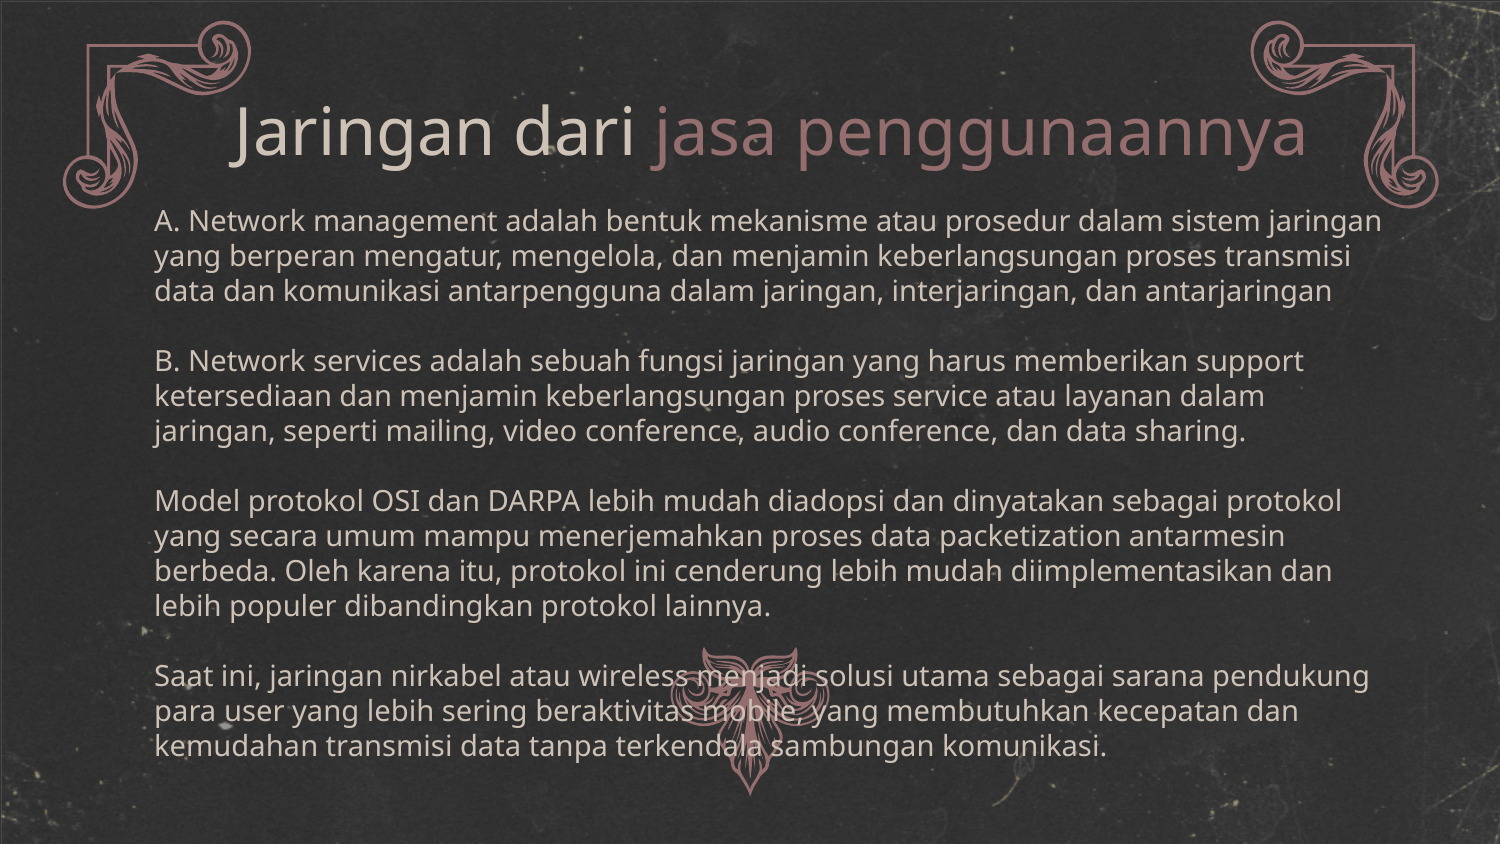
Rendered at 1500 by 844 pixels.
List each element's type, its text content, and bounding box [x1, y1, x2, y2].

title Jaringan dari jasa penggunaannya [150, 73, 1395, 187]
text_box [667, 646, 833, 798]
list A. Network management adalah bentuk mekanisme atau prosedur dalam sistem jaringan yang berperan mengatur, mengelola, dan menjamin keberlangsungan proses transmisi data dan komunikasi antarpengguna dalam jaringan, interjaringan, dan antarjaringan B. Network services adalah sebuah fungsi jaringan yang harus memberikan support ketersediaan dan menjamin keberlangsungan proses service atau layanan dalam jaringan, seperti mailing, video conference, audio conference, dan data sharing. Model protokol OSI dan DARPA lebih mudah diadopsi dan dinyatakan sebagai protokol yang secara umum mampu menerjemahkan proses data packetization antarmesin berbeda. Oleh karena itu, protokol ini cenderung lebih mudah diimplementasikan dan lebih populer dibandingkan protokol lainnya. Saat ini, jaringan nirkabel atau wireless menjadi solusi utama sebagai sarana pendukung para user yang lebih sering beraktivitas mobile, yang membutuhkan kecepatan dan kemudahan transmisi data tanpa terkendala sambungan komunikasi. [139, 187, 1406, 797]
